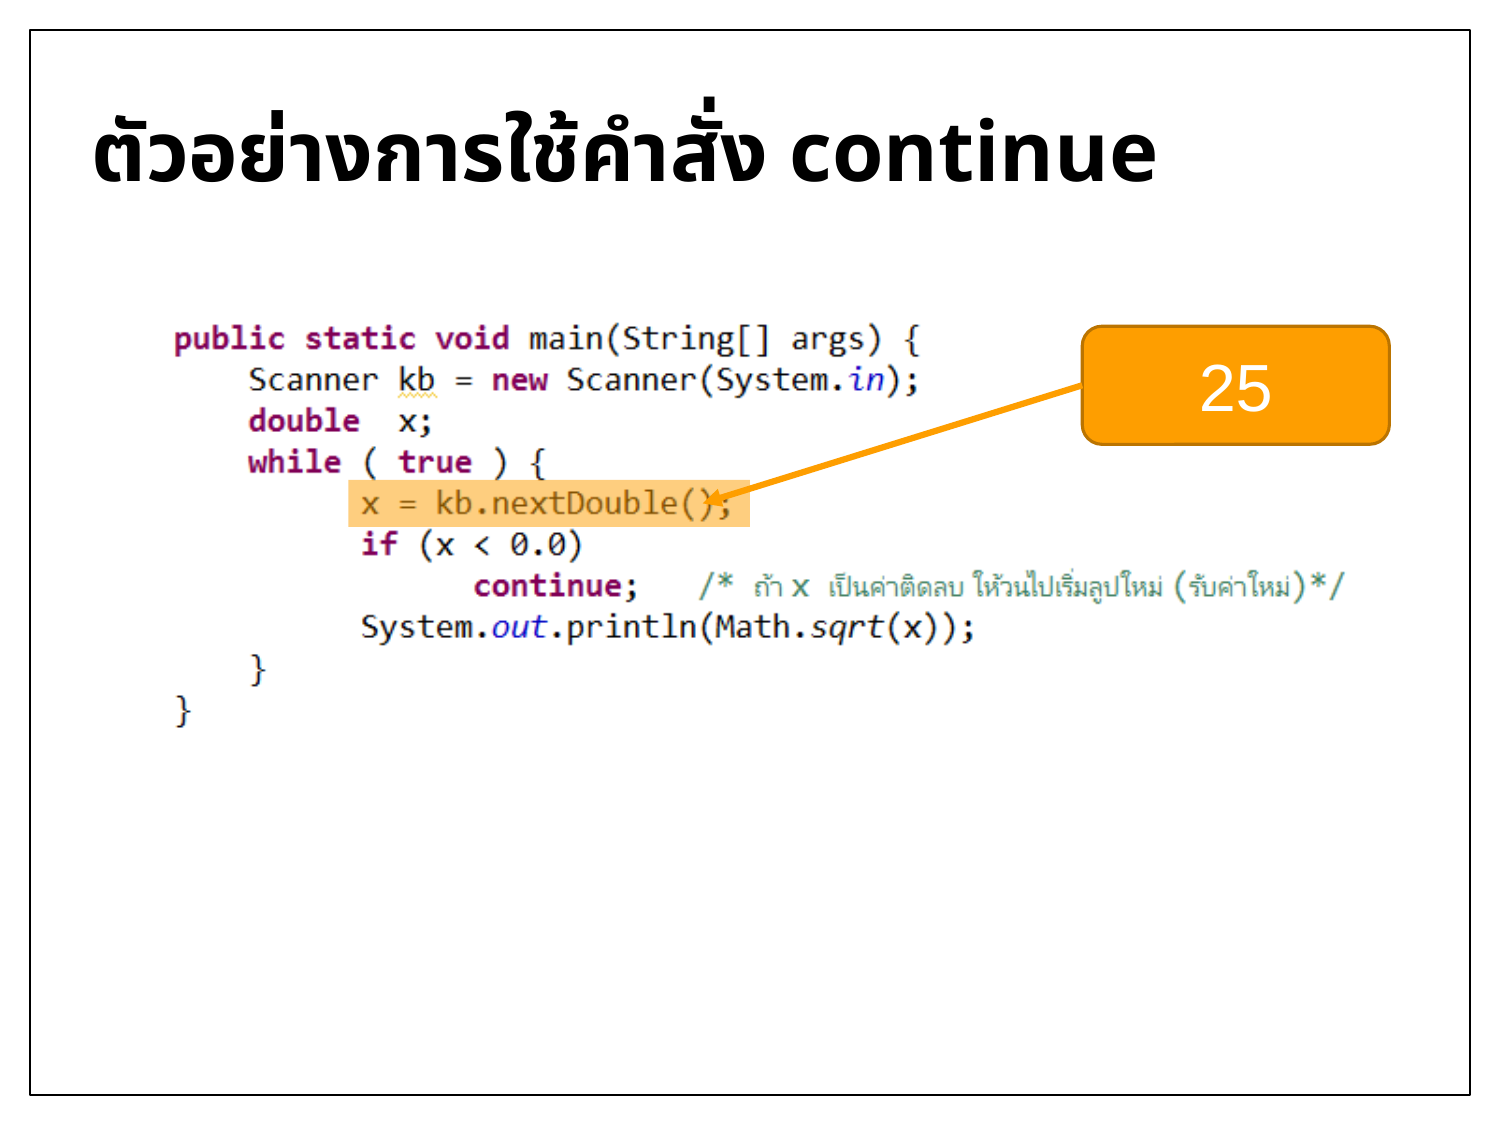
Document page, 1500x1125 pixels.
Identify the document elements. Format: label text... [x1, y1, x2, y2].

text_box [702, 384, 1083, 504]
picture [159, 314, 1358, 741]
title ตัวอย่างการใช้คำสั่ง continue [76, 42, 1292, 266]
text_box 25 [1363, 324, 1391, 446]
